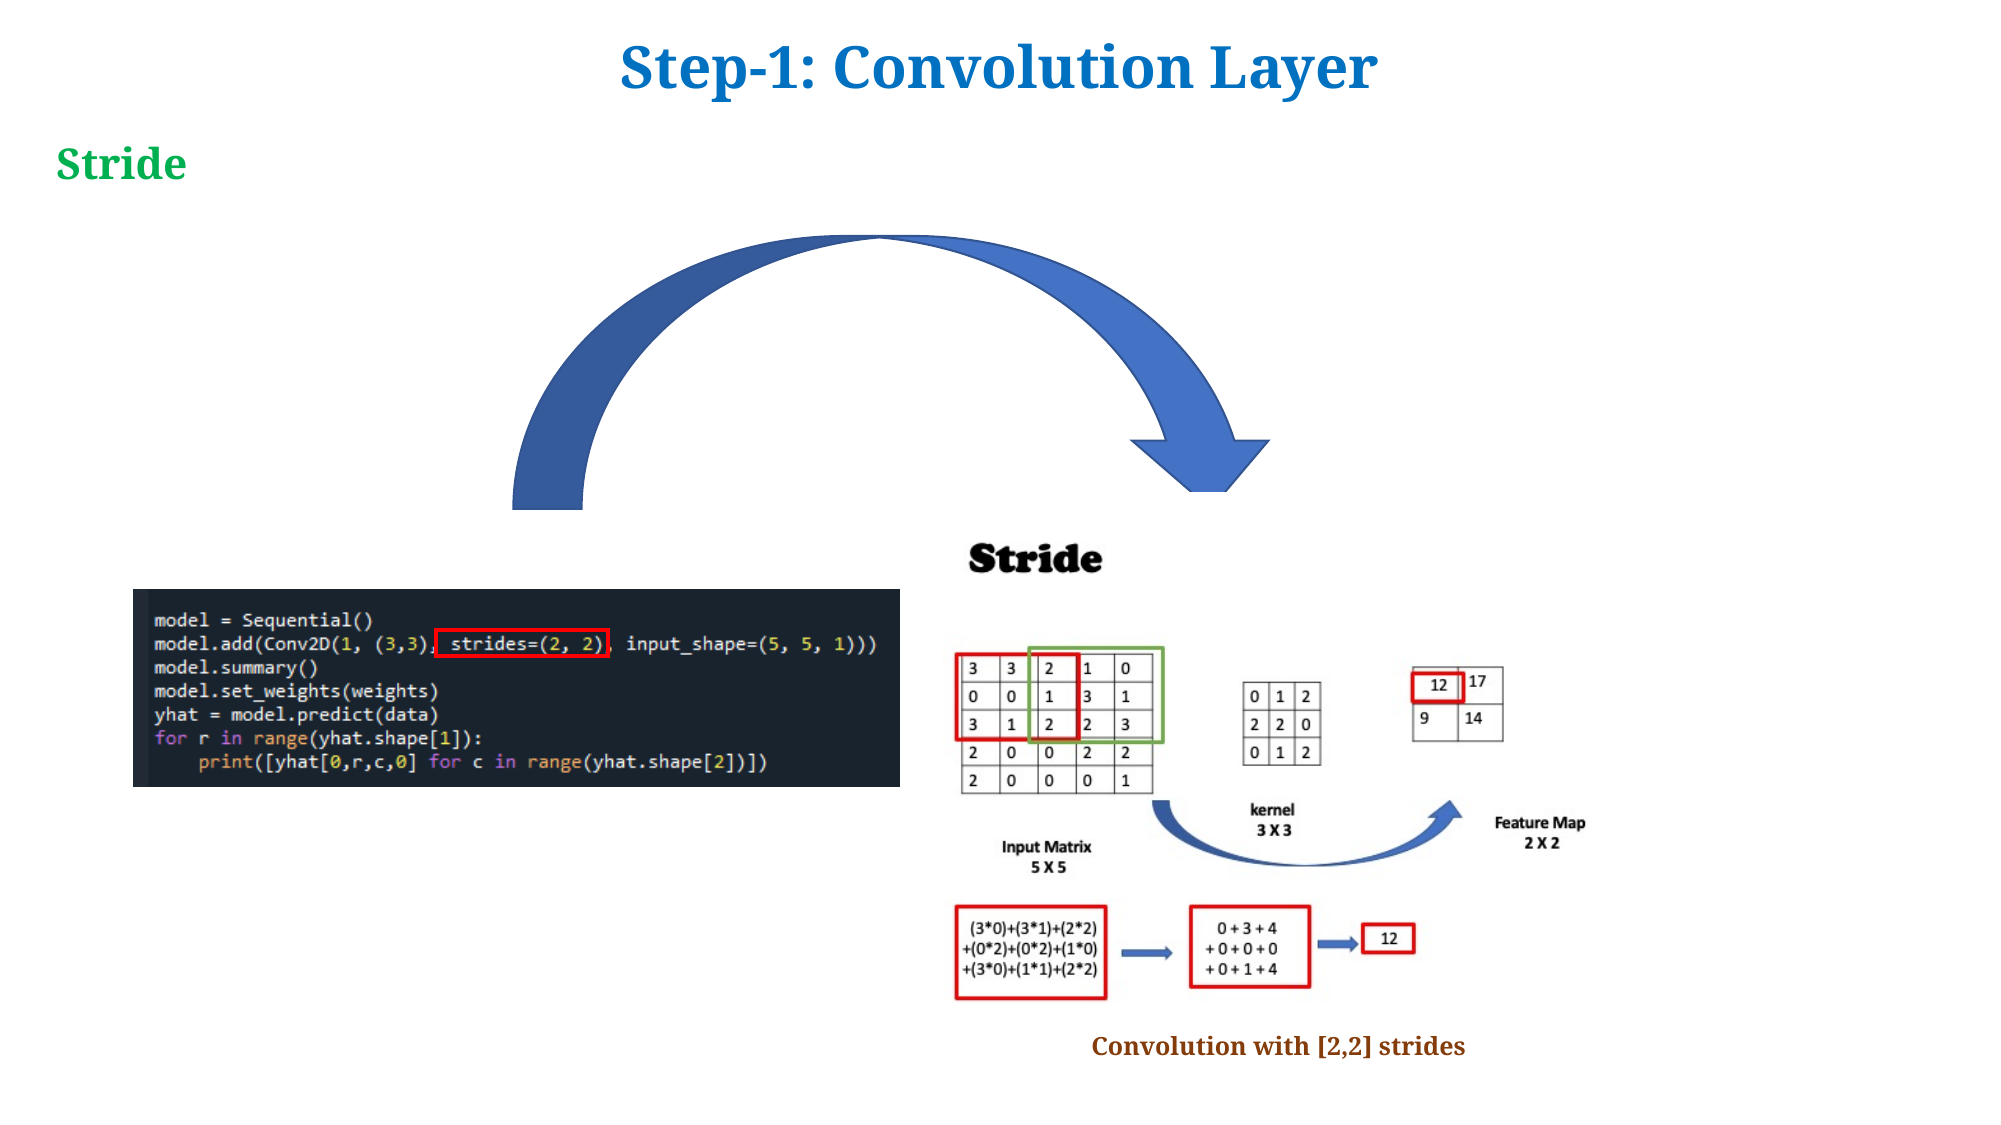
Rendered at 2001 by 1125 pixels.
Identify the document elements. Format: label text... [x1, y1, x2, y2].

text_box [512, 234, 1271, 510]
text_box Convolution with [2,2] strides [1067, 1022, 1491, 1068]
picture [923, 492, 1840, 1008]
picture [133, 589, 900, 787]
text_box Step-1: Convolution Layer [137, 23, 1863, 116]
text_box Stride [18, 135, 225, 197]
